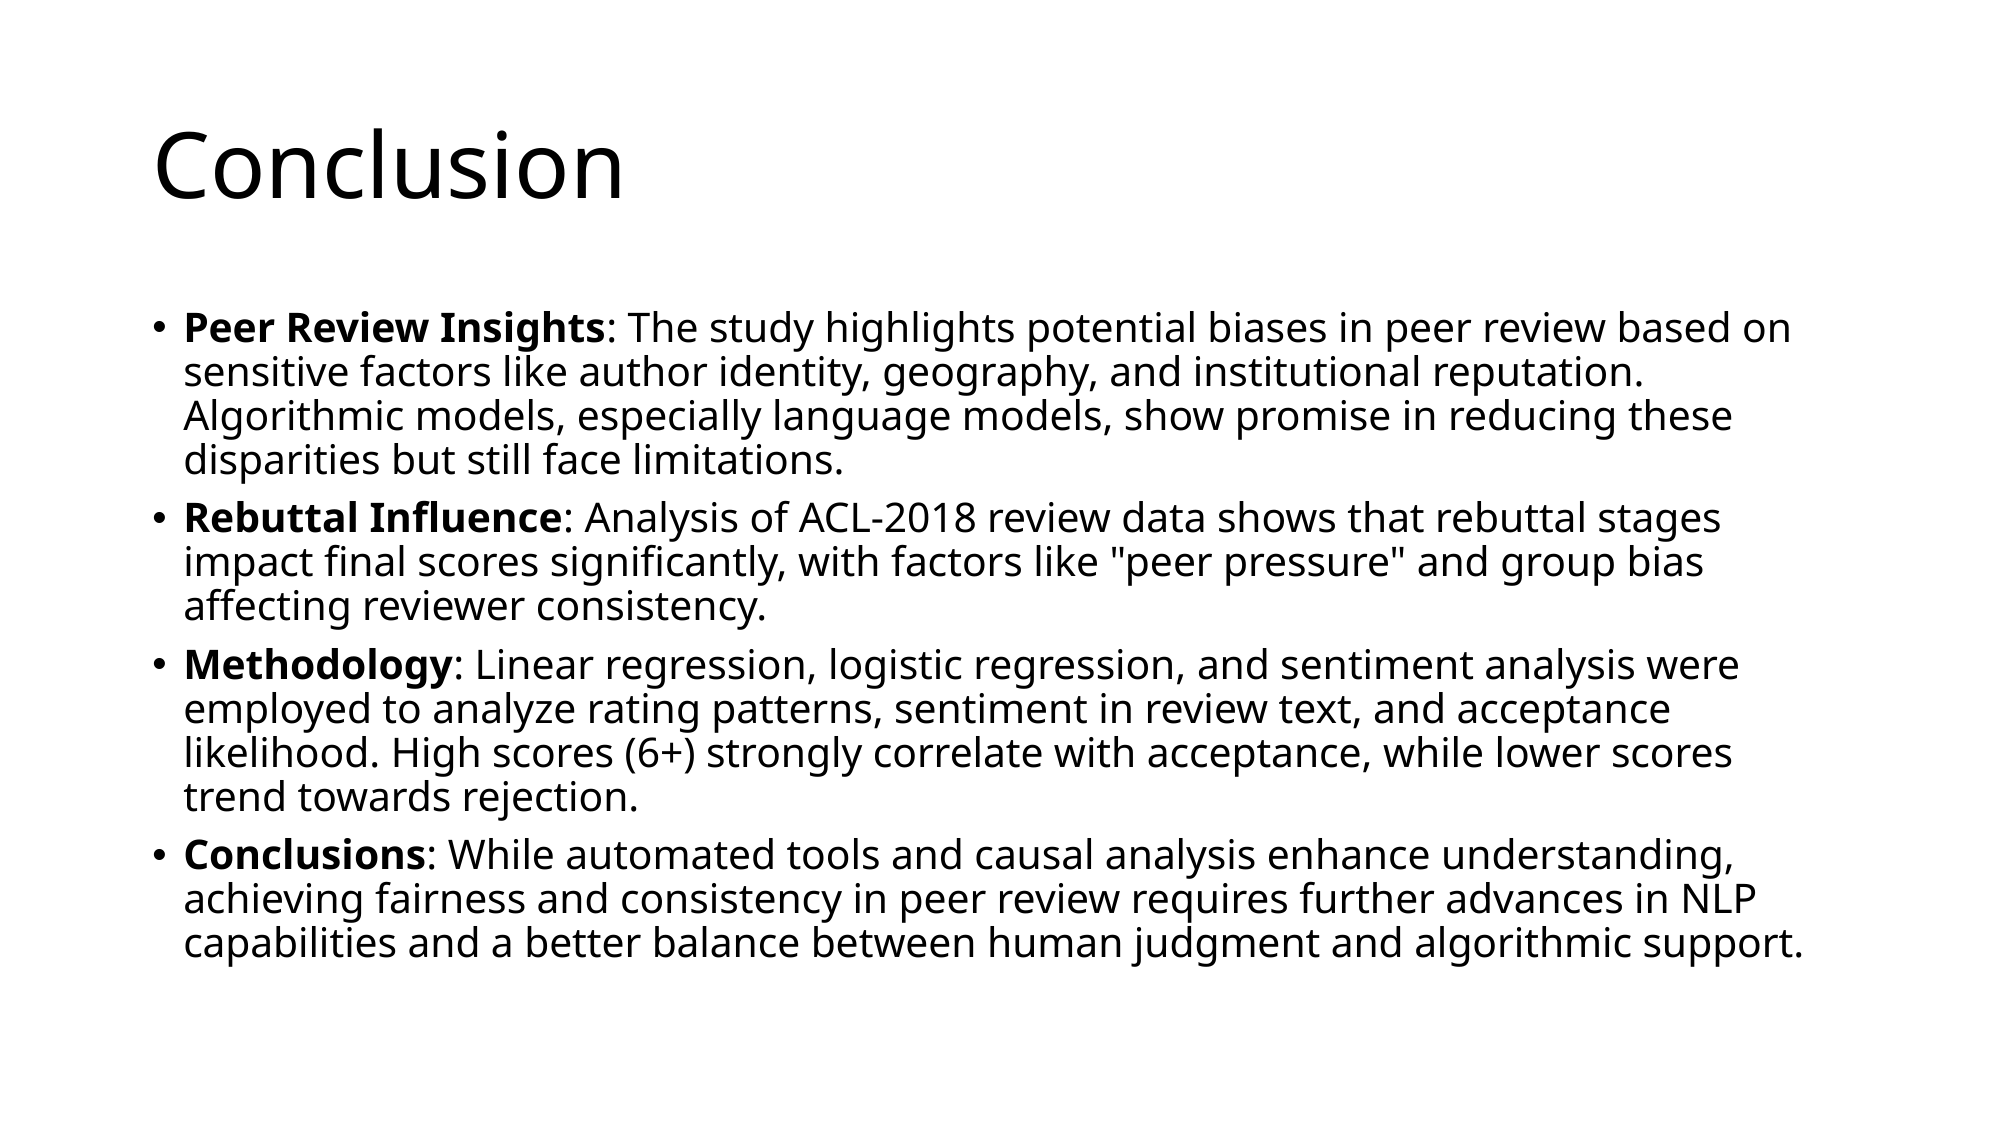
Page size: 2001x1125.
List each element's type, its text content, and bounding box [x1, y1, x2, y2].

list Peer Review Insights: The study highlights potential biases in peer review based on sensitive factors like author identity, geography, and institutional reputation. Algorithmic models, especially language models, show promise in reducing these disparities but still face limitations. Rebuttal Influence: Analysis of ACL-2018 review data shows that rebuttal stages impact final scores significantly, with factors like "peer pressure" and group bias affecting reviewer consistency. Methodology: Linear regression, logistic regression, and sentiment analysis were employed to analyze rating patterns, sentiment in review text, and acceptance likelihood. High scores (6+) strongly correlate with acceptance, while lower scores trend towards rejection. Conclusions: While automated tools and causal analysis enhance understanding, achieving fairness and consistency in peer review requires further advances in NLP capabilities and a better balance between human judgment and algorithmic support. [137, 299, 1863, 1014]
title Conclusion [137, 59, 1863, 278]
